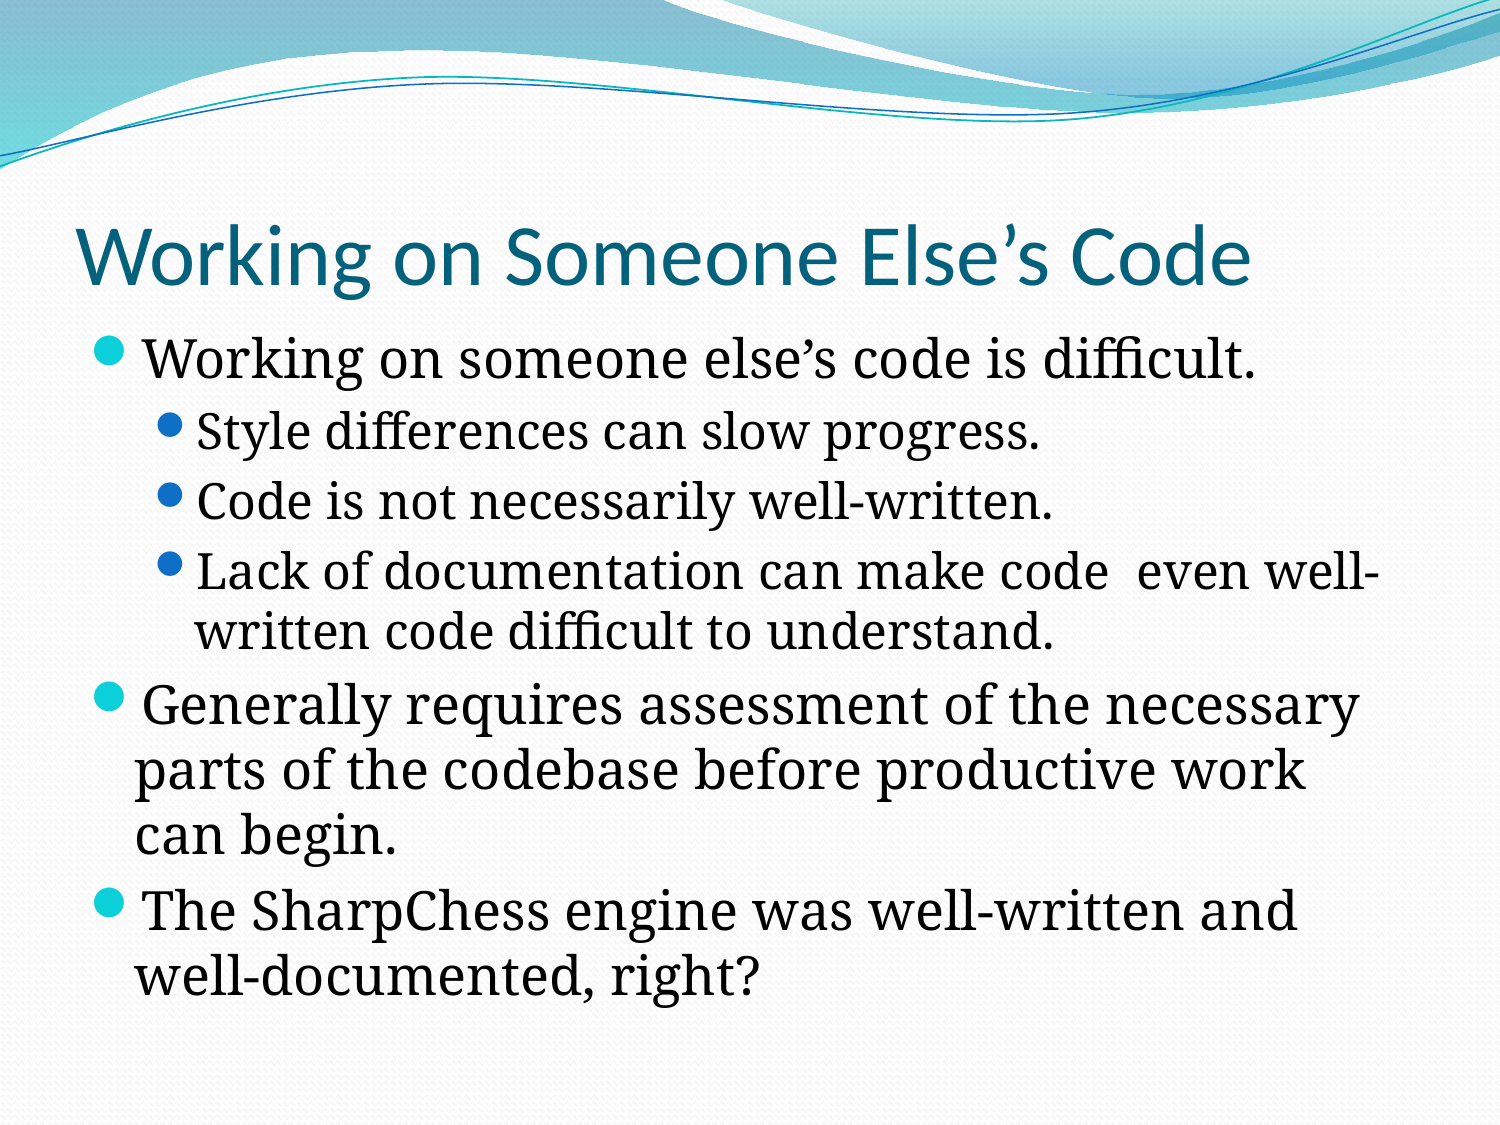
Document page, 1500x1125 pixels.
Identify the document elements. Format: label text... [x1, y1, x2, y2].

list Working on someone else’s code is difficult. Style differences can slow progress. Code is not necessarily well-written. Lack of documentation can make code even well-written code difficult to understand. Generally requires assessment of the necessary parts of the codebase before productive work can begin. The SharpChess engine was well-written and well-documented, right? [75, 317, 1425, 1038]
title Working on Someone Else’s Code [75, 115, 1425, 303]
